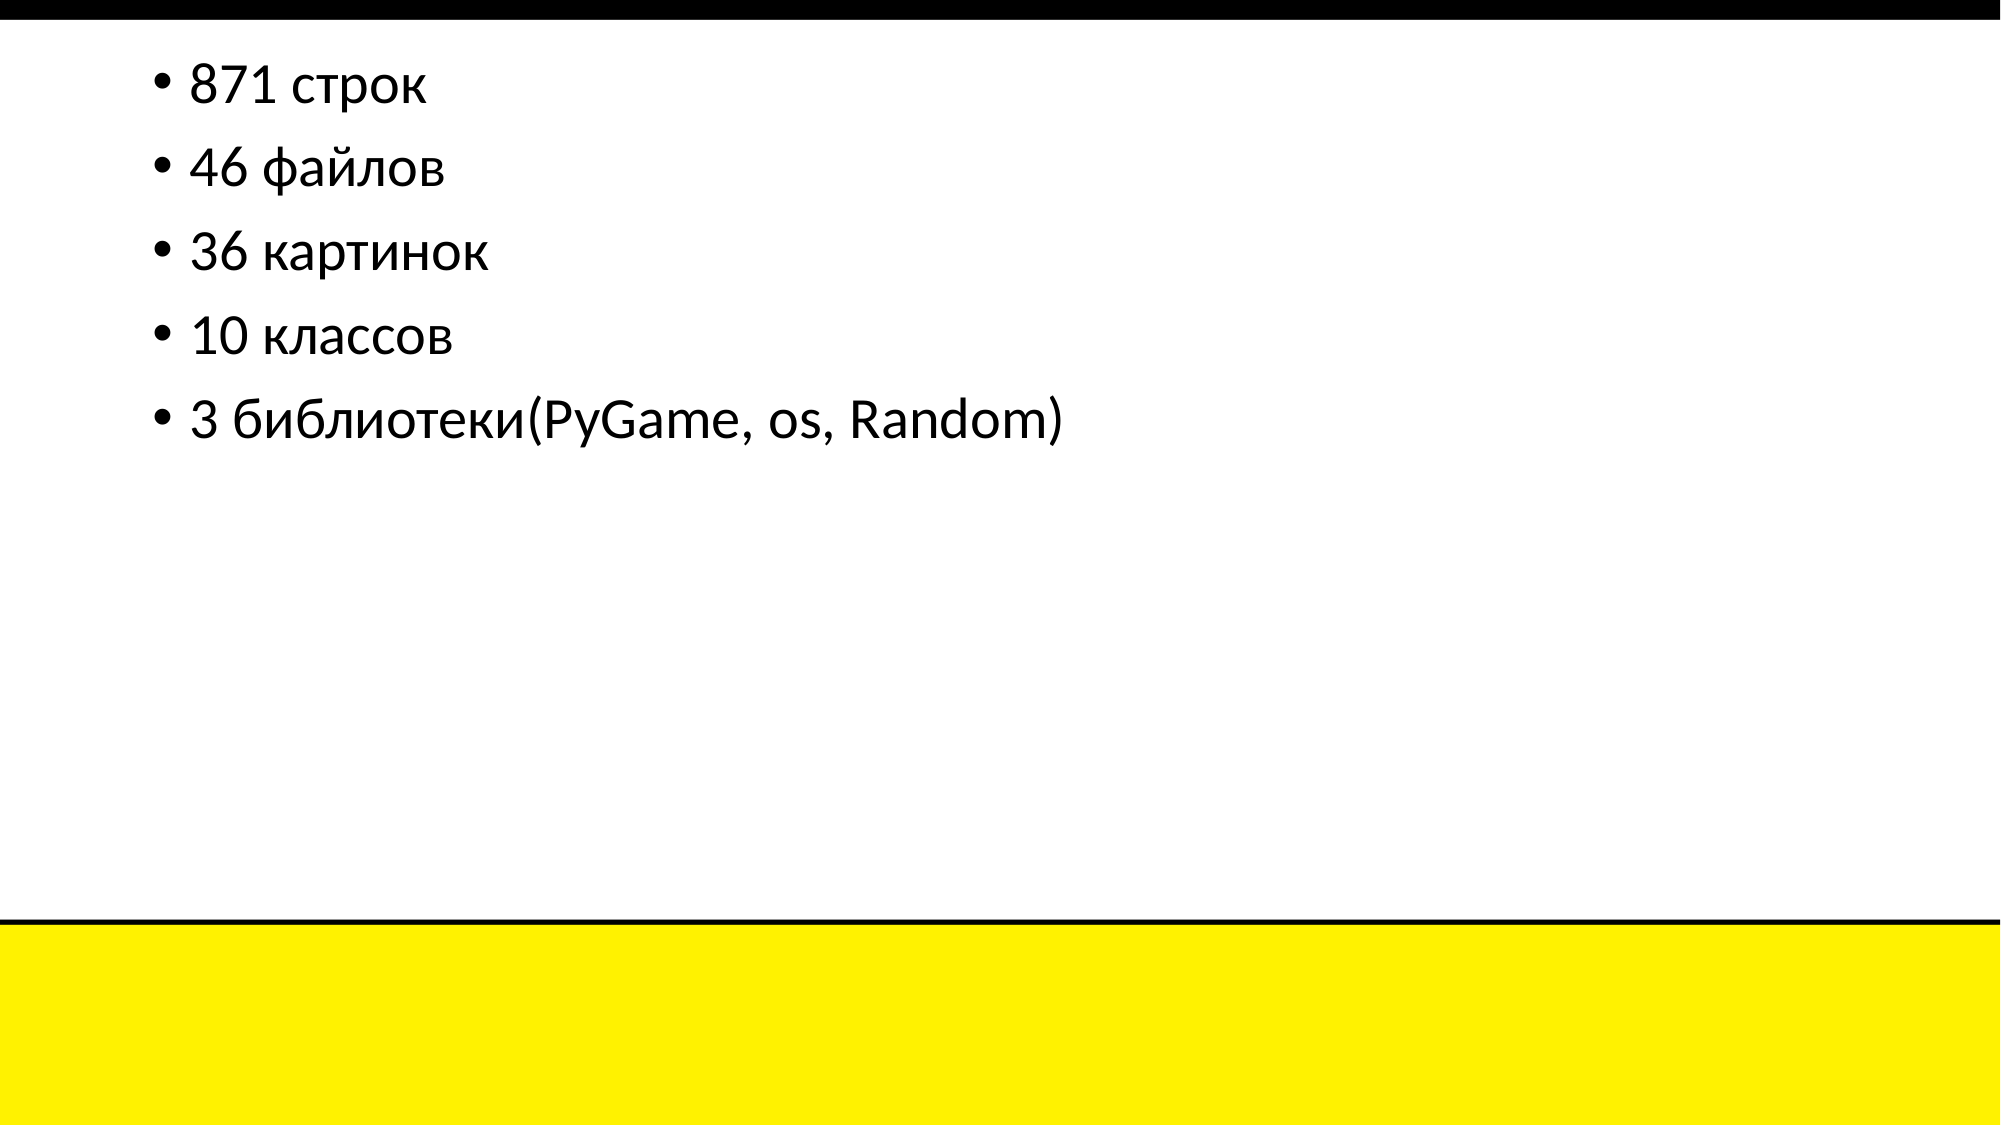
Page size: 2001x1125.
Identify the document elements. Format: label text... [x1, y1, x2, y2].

picture [0, 0, 2001, 1125]
list 871 строк 46 файлов 36 картинок 10 классов 3 библиотеки(PyGame, os, Random) [137, 45, 1863, 889]
